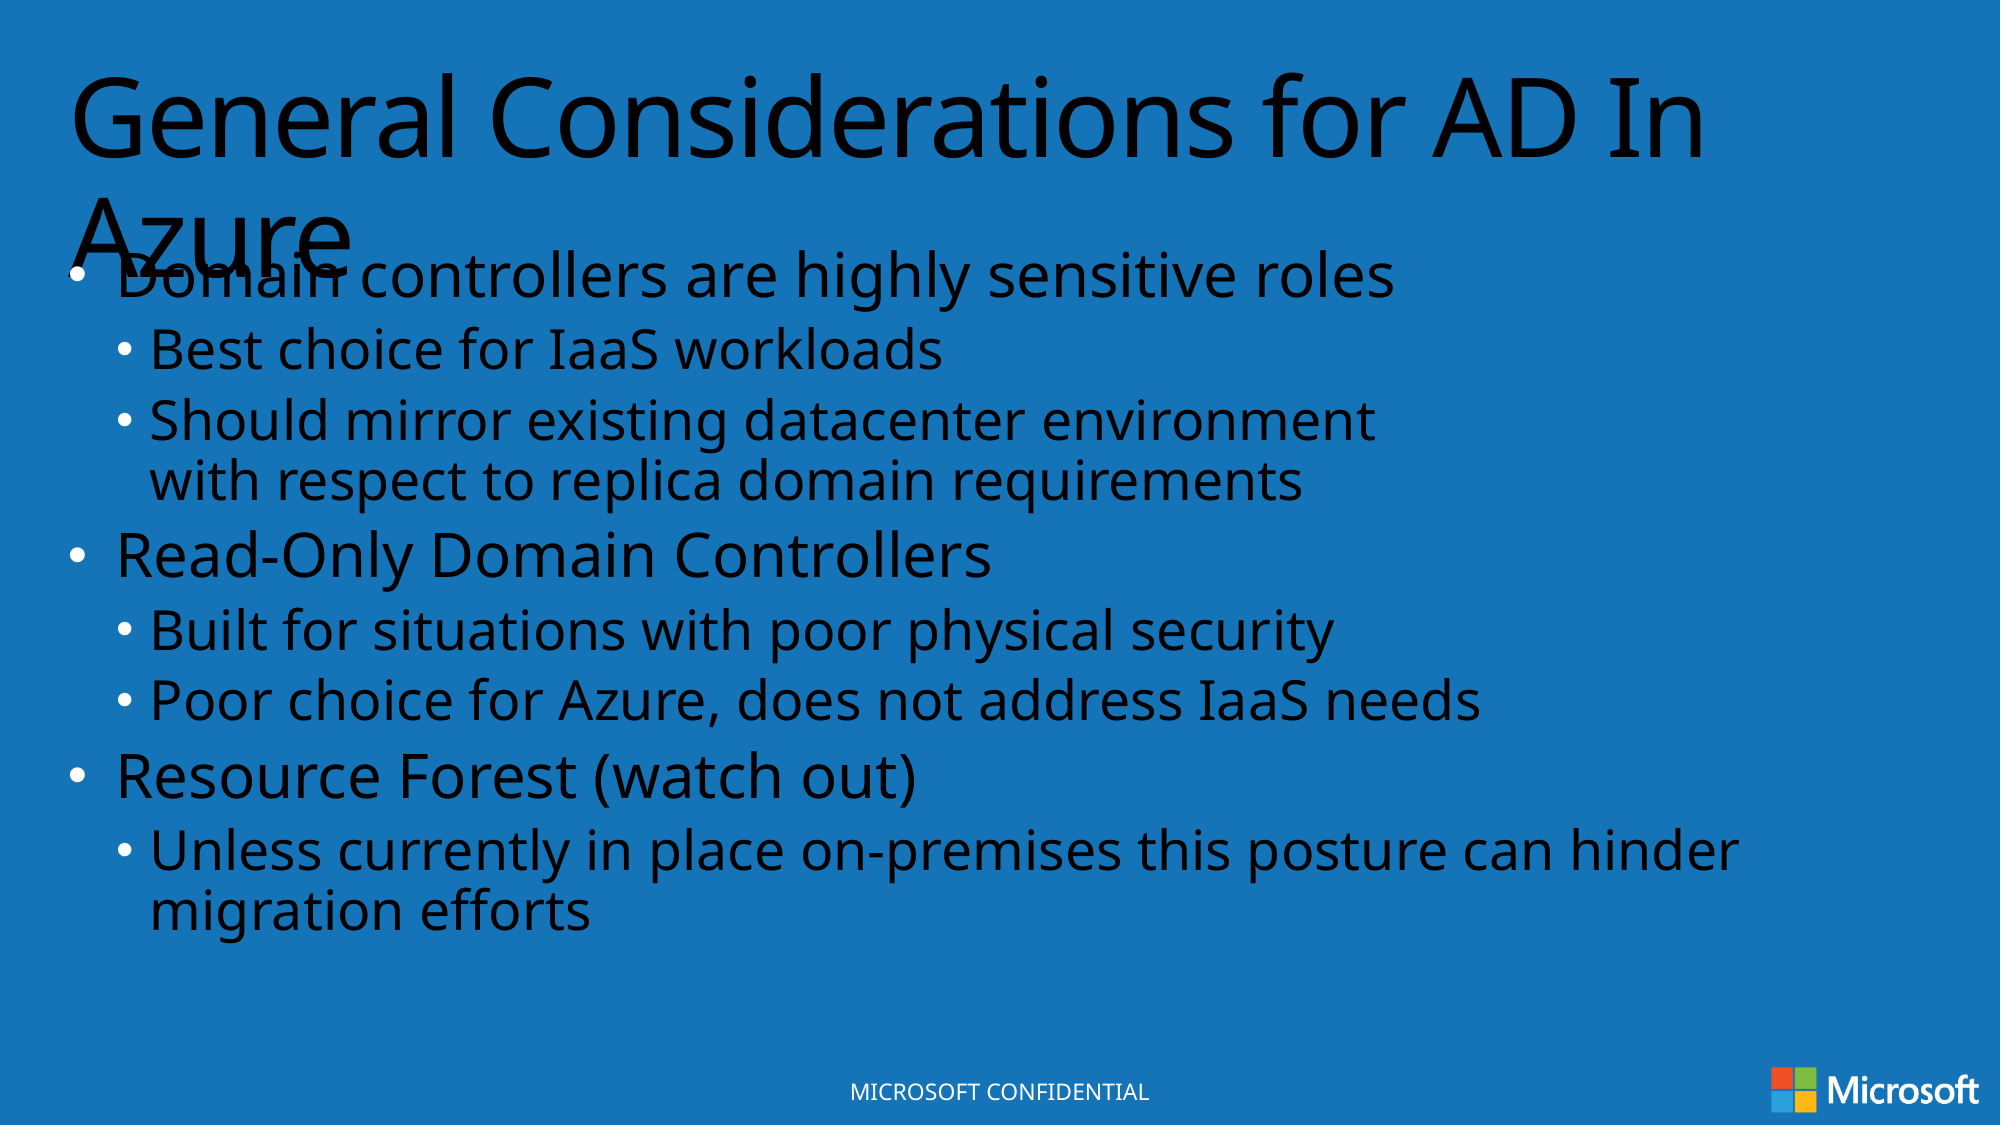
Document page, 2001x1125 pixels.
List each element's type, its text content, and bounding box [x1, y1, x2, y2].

picture [1770, 1066, 1980, 1113]
title General Considerations for AD In Azure [44, 47, 1938, 196]
text_box [87, 447, 1803, 799]
list Domain controllers are highly sensitive roles Best choice for IaaS workloads Should mirror existing datacenter environment with respect to replica domain requirements Read-Only Domain Controllers Built for situations with poor physical security Poor choice for Azure, does not address IaaS needs Resource Forest (watch out) Unless currently in place on-premises this posture can hinder migration efforts [43, 229, 1938, 960]
